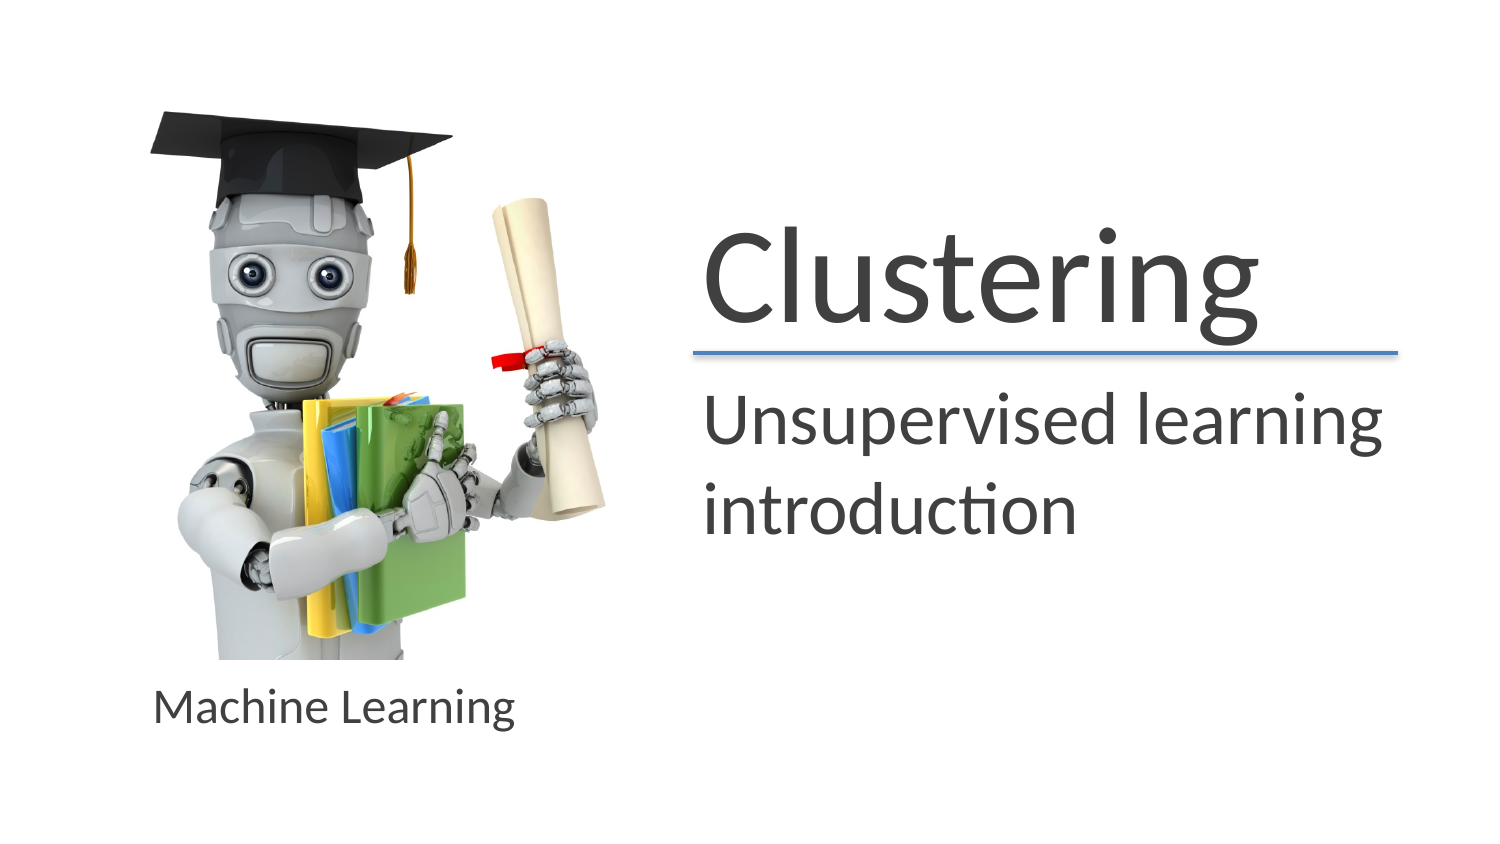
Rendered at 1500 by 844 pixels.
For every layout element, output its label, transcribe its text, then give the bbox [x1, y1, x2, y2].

text_box Clustering [687, 150, 1411, 321]
title Unsupervised learning introduction [687, 321, 1411, 597]
text_box Machine Learning [137, 669, 613, 772]
picture [112, 59, 638, 660]
